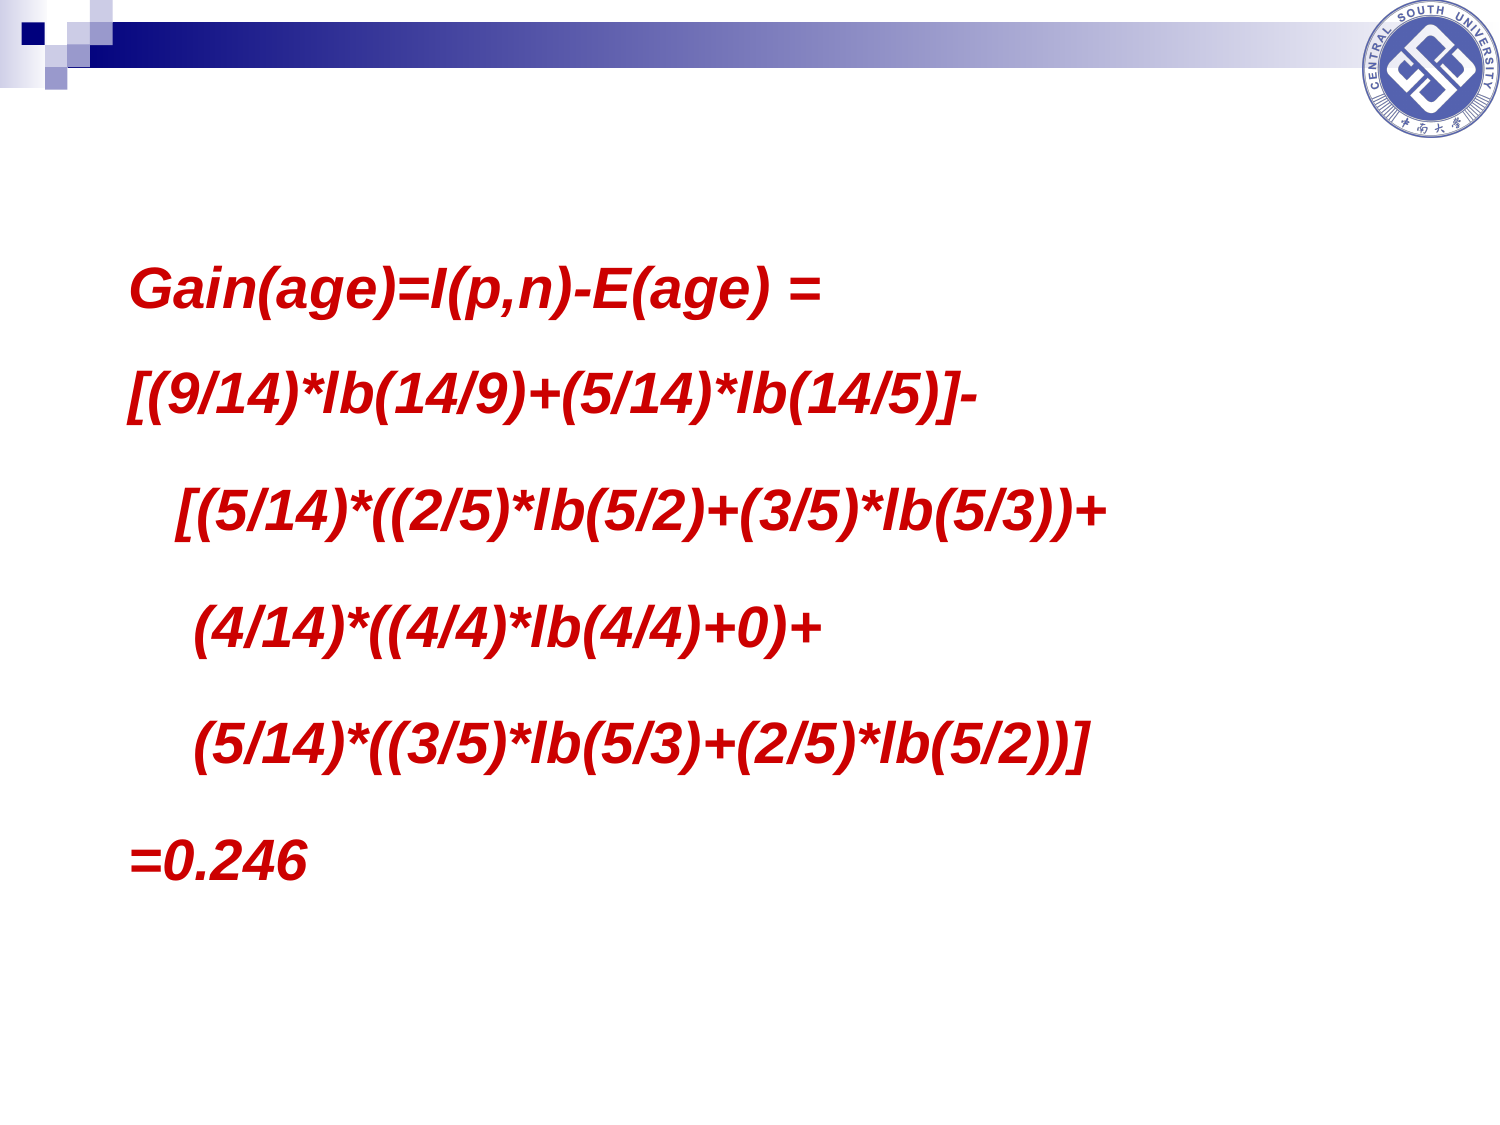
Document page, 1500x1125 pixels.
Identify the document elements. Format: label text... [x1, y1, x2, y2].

picture [1362, 0, 1500, 138]
list Gain(age)=I(p,n)-E(age) = [(9/14)*lb(14/9)+(5/14)*lb(14/5)]- [(5/14)*((2/5)*lb(5/2)+(3/5)*lb(5/3))+ (4/14)*((4/4)*lb(4/4)+0)+ (5/14)*((3/5)*lb(5/3)+(2/5)*lb(5/2))] =0.246 [38, 208, 1462, 1000]
